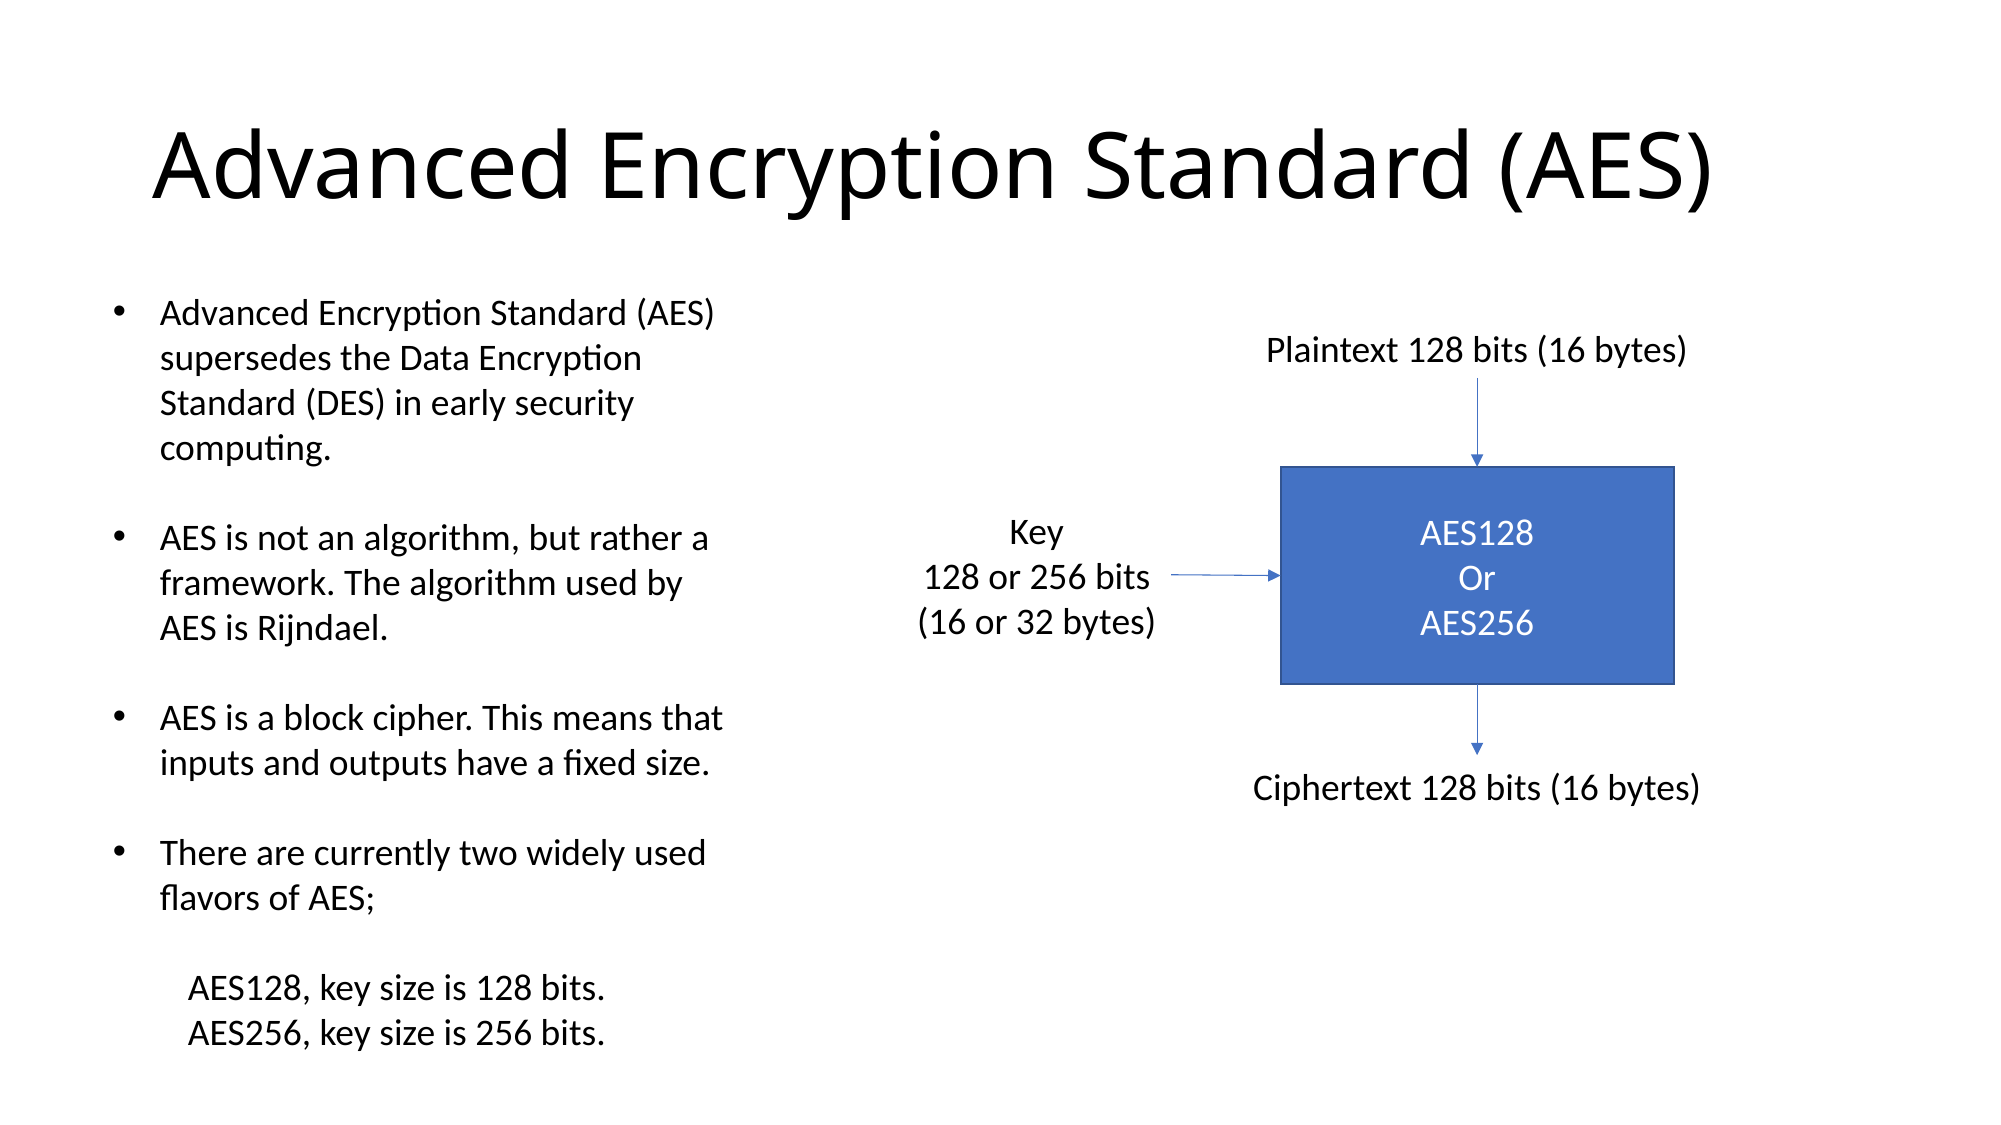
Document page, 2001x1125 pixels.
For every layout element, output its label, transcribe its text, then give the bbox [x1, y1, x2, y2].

title Advanced Encryption Standard (AES) [137, 59, 1863, 278]
text_box AES128 Or AES256 [1280, 466, 1675, 685]
text_box Advanced Encryption Standard (AES) supersedes the Data Encryption Standard (DES) in early security computing. AES is not an algorithm, but rather a framework. The algorithm used by AES is Rijndael. AES is a block cipher. This means that inputs and outputs have a fixed size. There are currently two widely used flavors of AES; AES128, key size is 128 bits. AES256, key size is 256 bits. [98, 280, 750, 1125]
text_box Key 128 or 256 bits (16 or 32 bytes) [902, 499, 1172, 650]
text_box Plaintext 128 bits (16 bytes) [1251, 318, 1703, 378]
text_box Ciphertext 128 bits (16 bytes) [1238, 755, 1717, 815]
